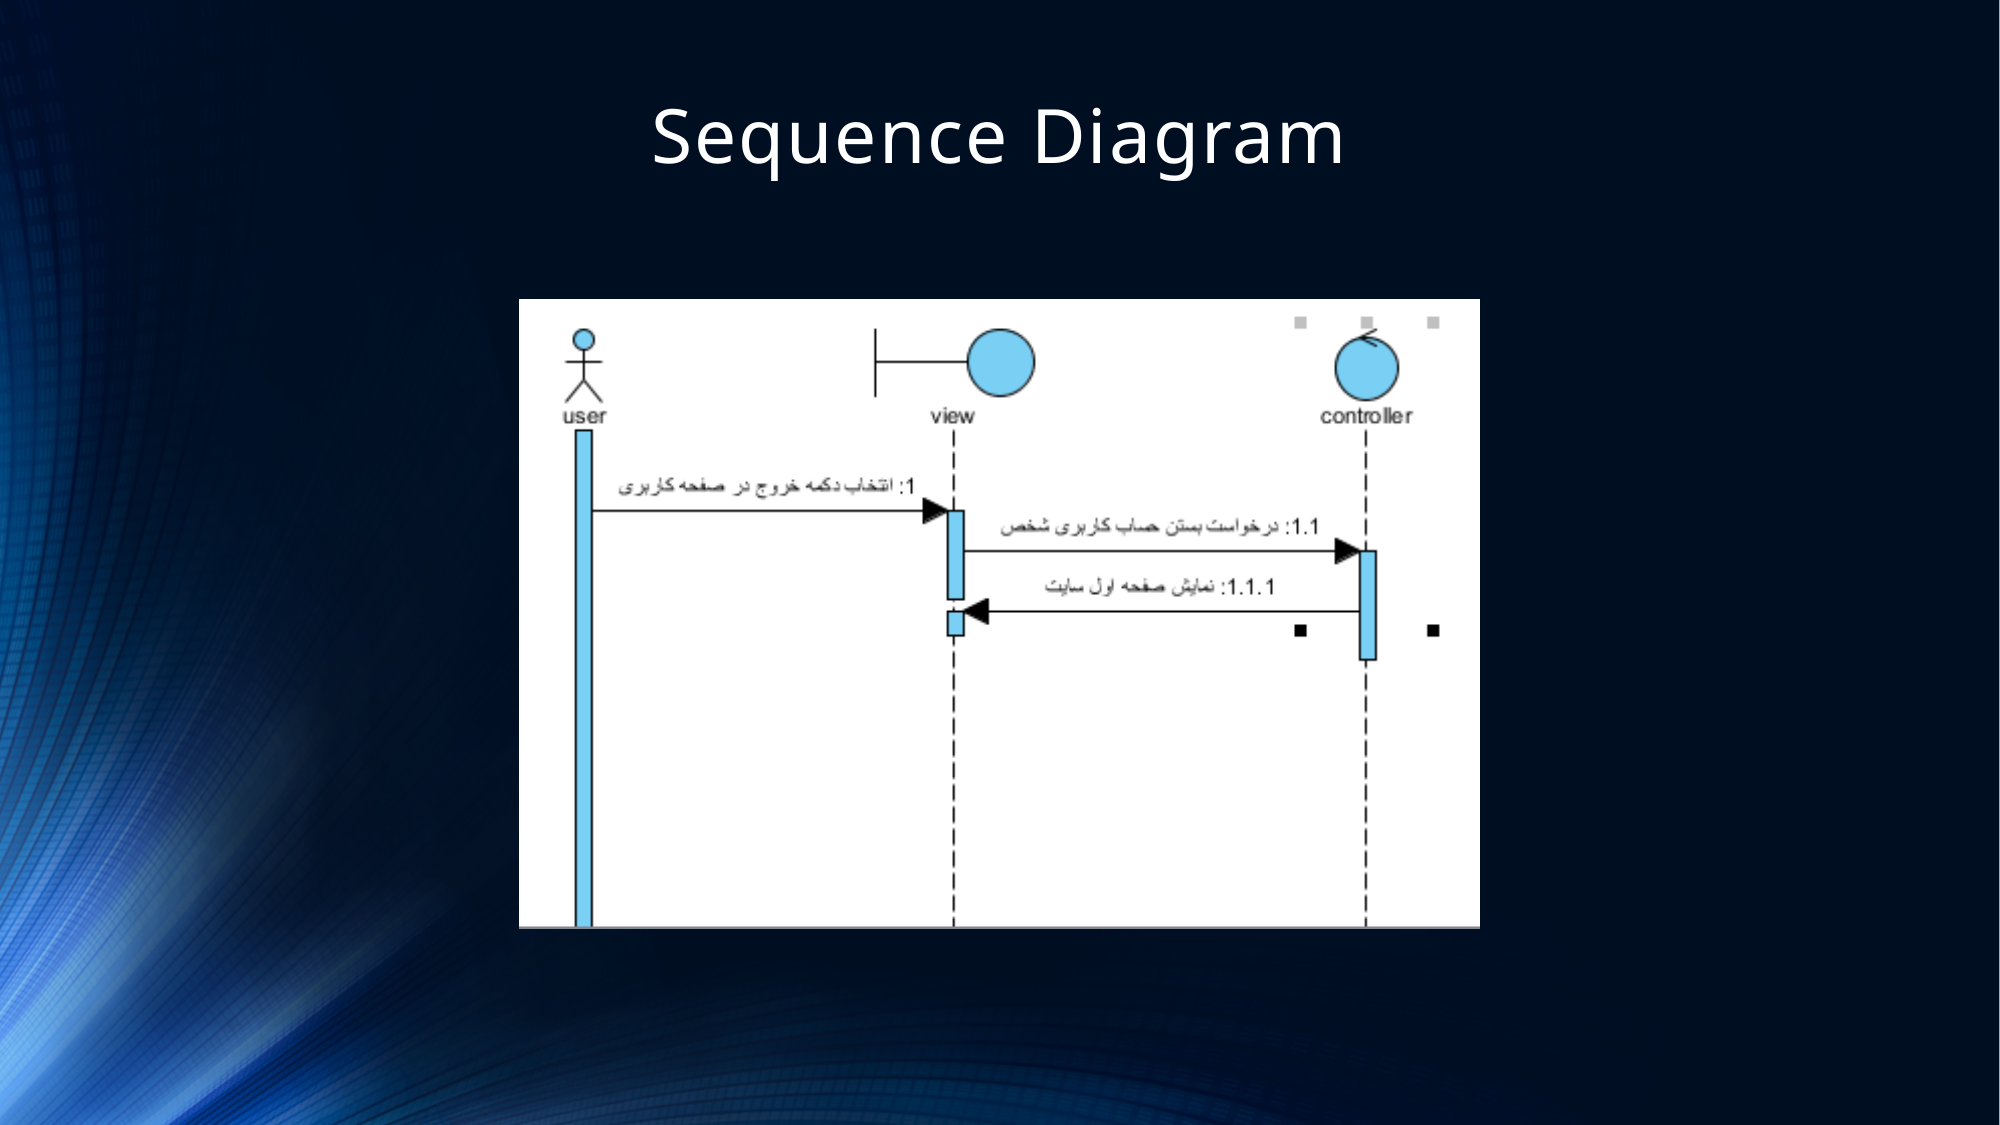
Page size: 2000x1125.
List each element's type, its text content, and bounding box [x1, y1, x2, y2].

picture [0, 0, 2000, 1125]
title Sequence Diagram [249, 62, 1750, 188]
